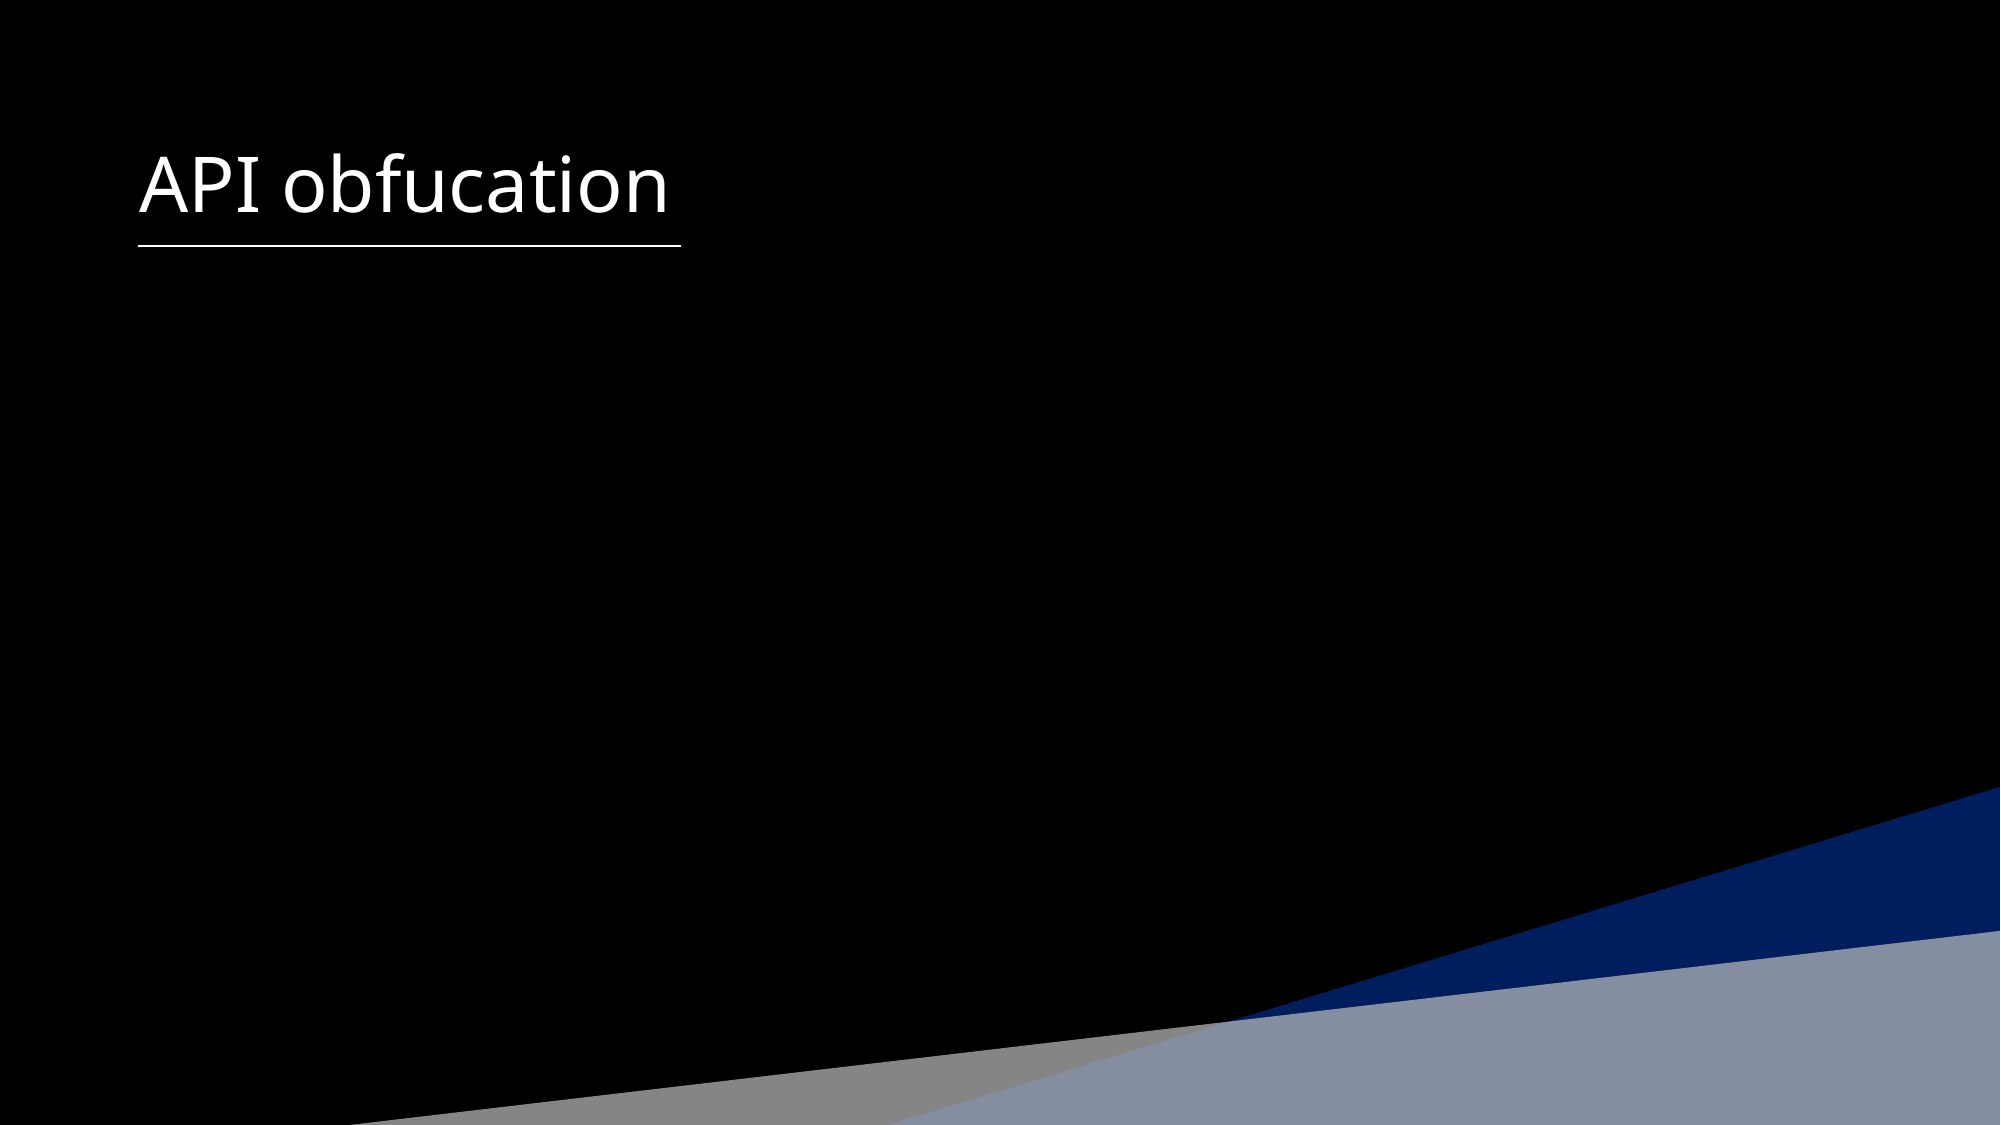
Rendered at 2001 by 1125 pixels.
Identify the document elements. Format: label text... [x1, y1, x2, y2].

text_box [1234, 786, 2000, 1020]
text_box [350, 930, 2000, 1125]
text_box API obfucation [124, 127, 1188, 235]
